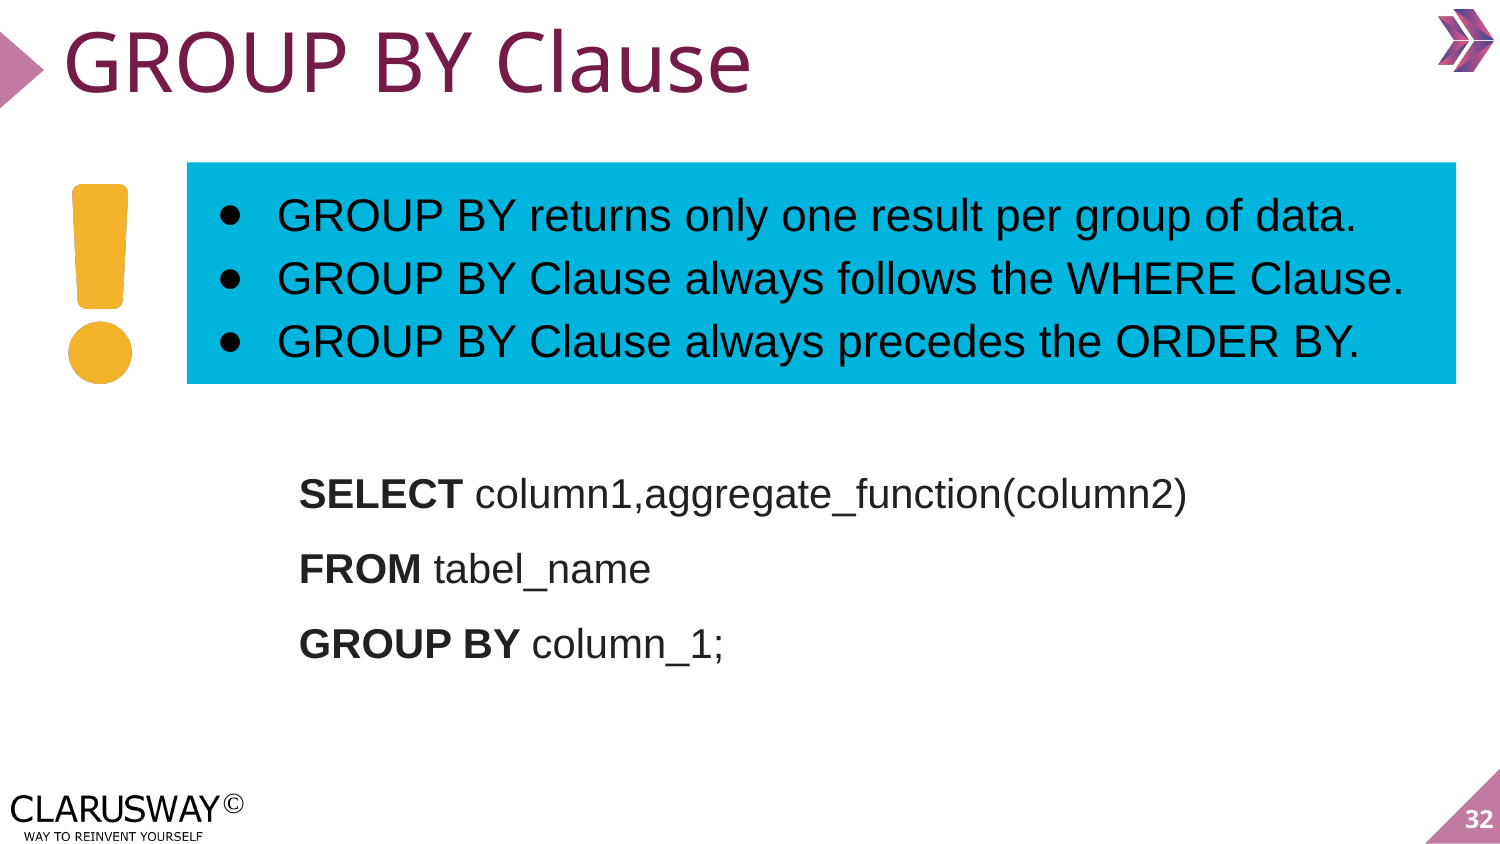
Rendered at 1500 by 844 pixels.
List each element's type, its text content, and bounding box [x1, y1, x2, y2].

picture [1438, 9, 1494, 72]
picture [61, 183, 138, 385]
text_box SELECT column1,aggregate_function(column2) FROM tabel_name GROUP BY column_1; [283, 426, 1290, 644]
title GROUP BY Clause [62, 28, 988, 132]
slide_number ‹#› [1418, 760, 1494, 838]
picture [11, 795, 220, 841]
text_box GROUP BY returns only one result per group of data. GROUP BY Clause always follows the WHERE Clause. GROUP BY Clause always precedes the ORDER BY. [186, 162, 1457, 384]
